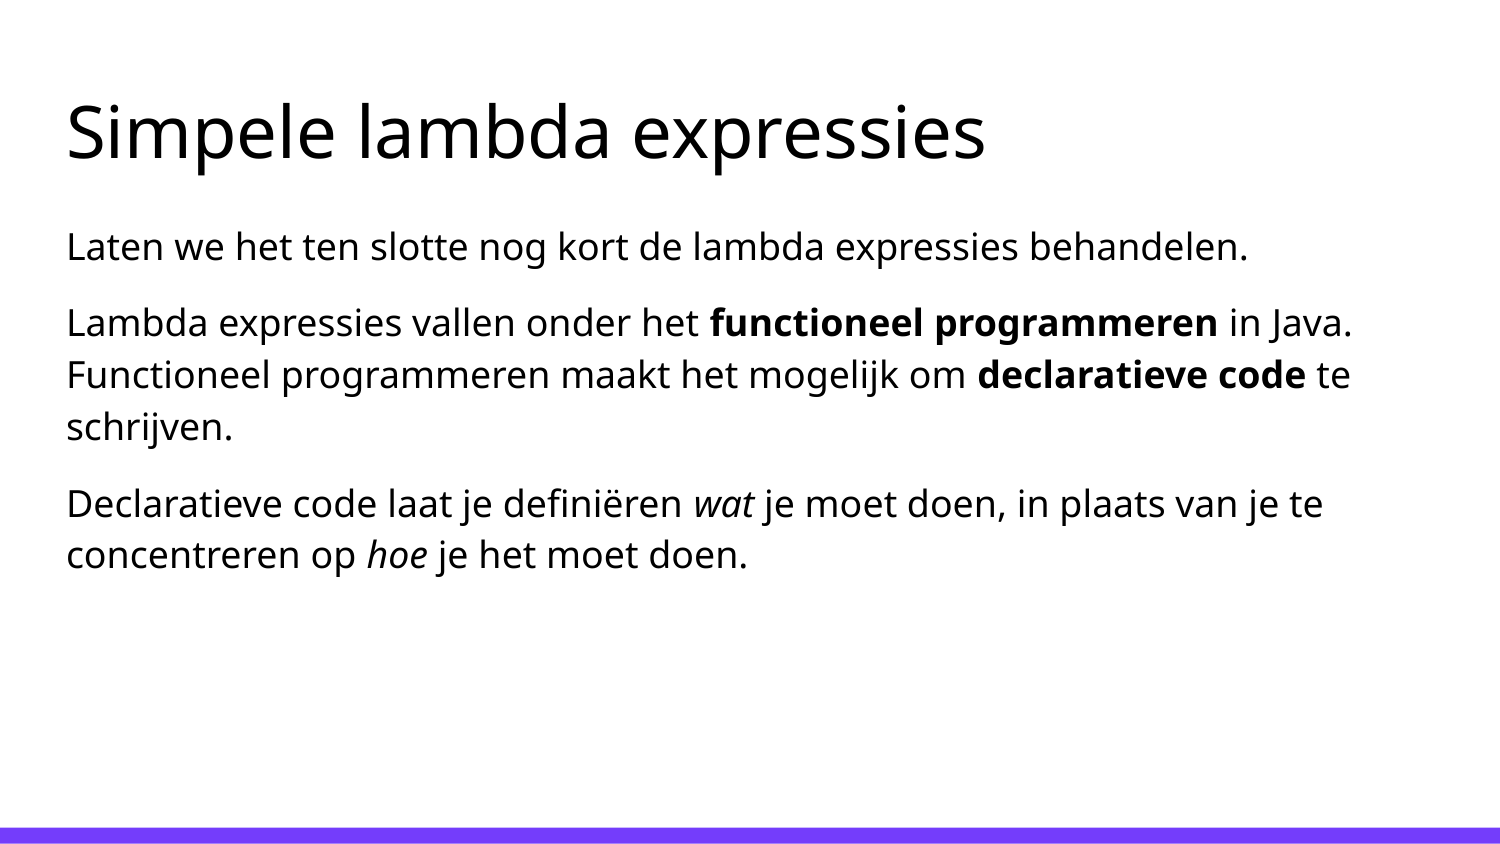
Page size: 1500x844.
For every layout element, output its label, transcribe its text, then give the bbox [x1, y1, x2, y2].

title Simpele lambda expressies [51, 51, 1449, 189]
list Laten we het ten slotte nog kort de lambda expressies behandelen. Lambda expressies vallen onder het functioneel programmeren in Java. Functioneel programmeren maakt het mogelijk om declaratieve code te schrijven. Declaratieve code laat je definiëren wat je moet doen, in plaats van je te concentreren op hoe je het moet doen. [51, 200, 1449, 752]
